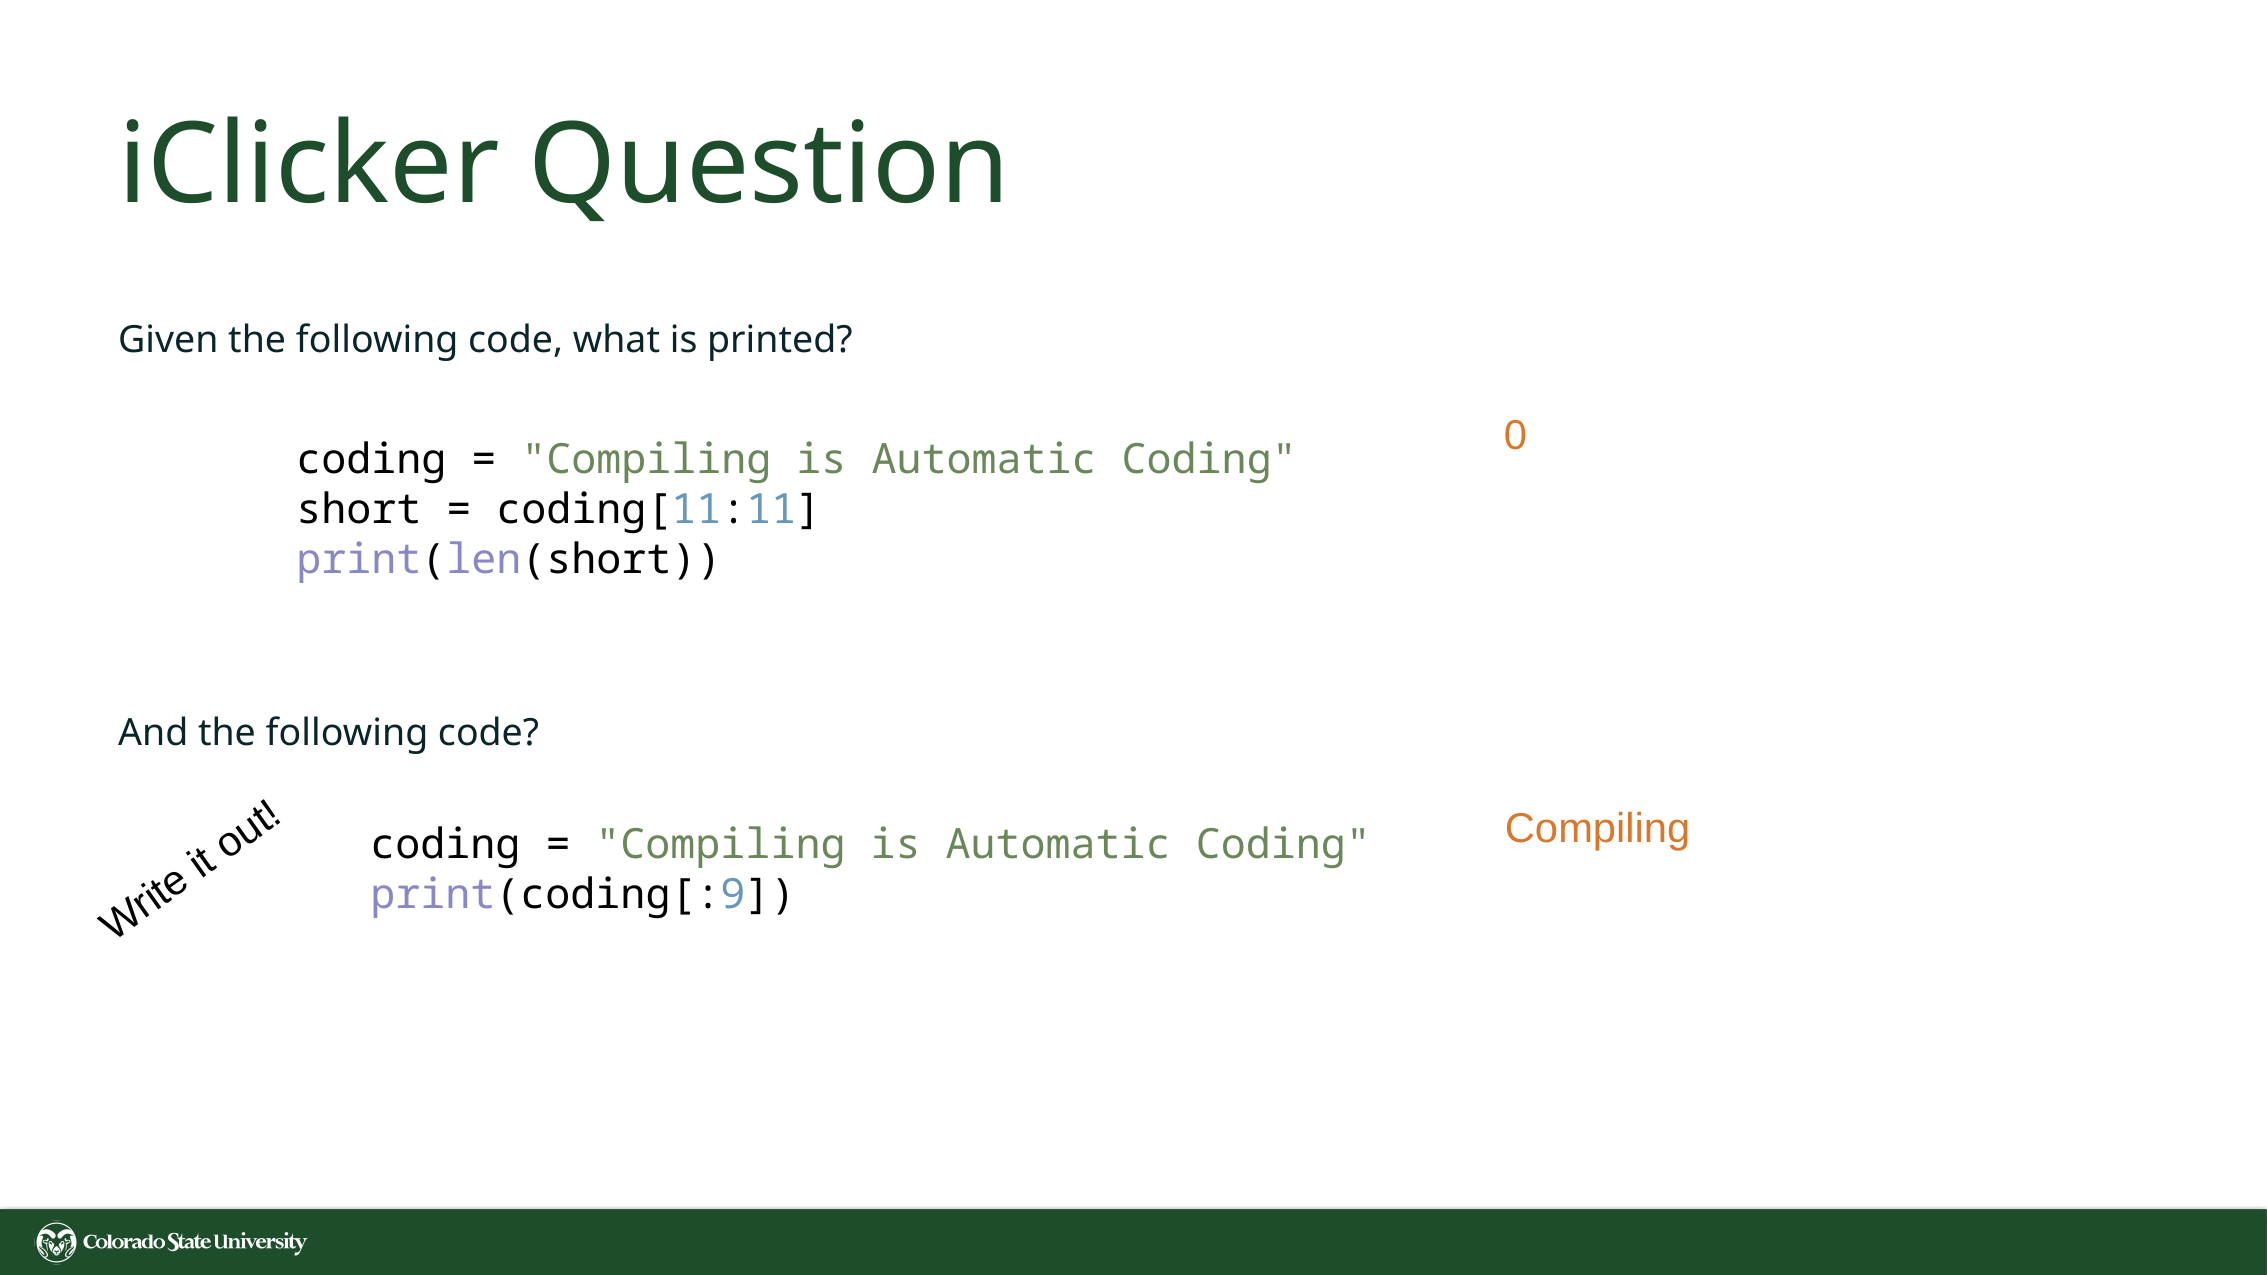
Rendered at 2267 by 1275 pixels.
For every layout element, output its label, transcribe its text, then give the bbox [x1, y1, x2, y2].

text_box 0 [1489, 400, 1543, 466]
text_box Compiling [1490, 793, 1717, 859]
text_box coding = "Compiling is Automatic Coding" print(coding[:9]) [355, 809, 1489, 925]
text_box And the following code? [103, 684, 2164, 769]
title iClicker Question [103, 73, 2164, 241]
text_box Write it out! [72, 771, 306, 964]
picture [24, 1209, 319, 1275]
text_box coding = "Compiling is Automatic Coding" short = coding[11:11] print(len(short)) [281, 423, 1415, 589]
list Given the following code, what is printed? [103, 291, 2164, 373]
